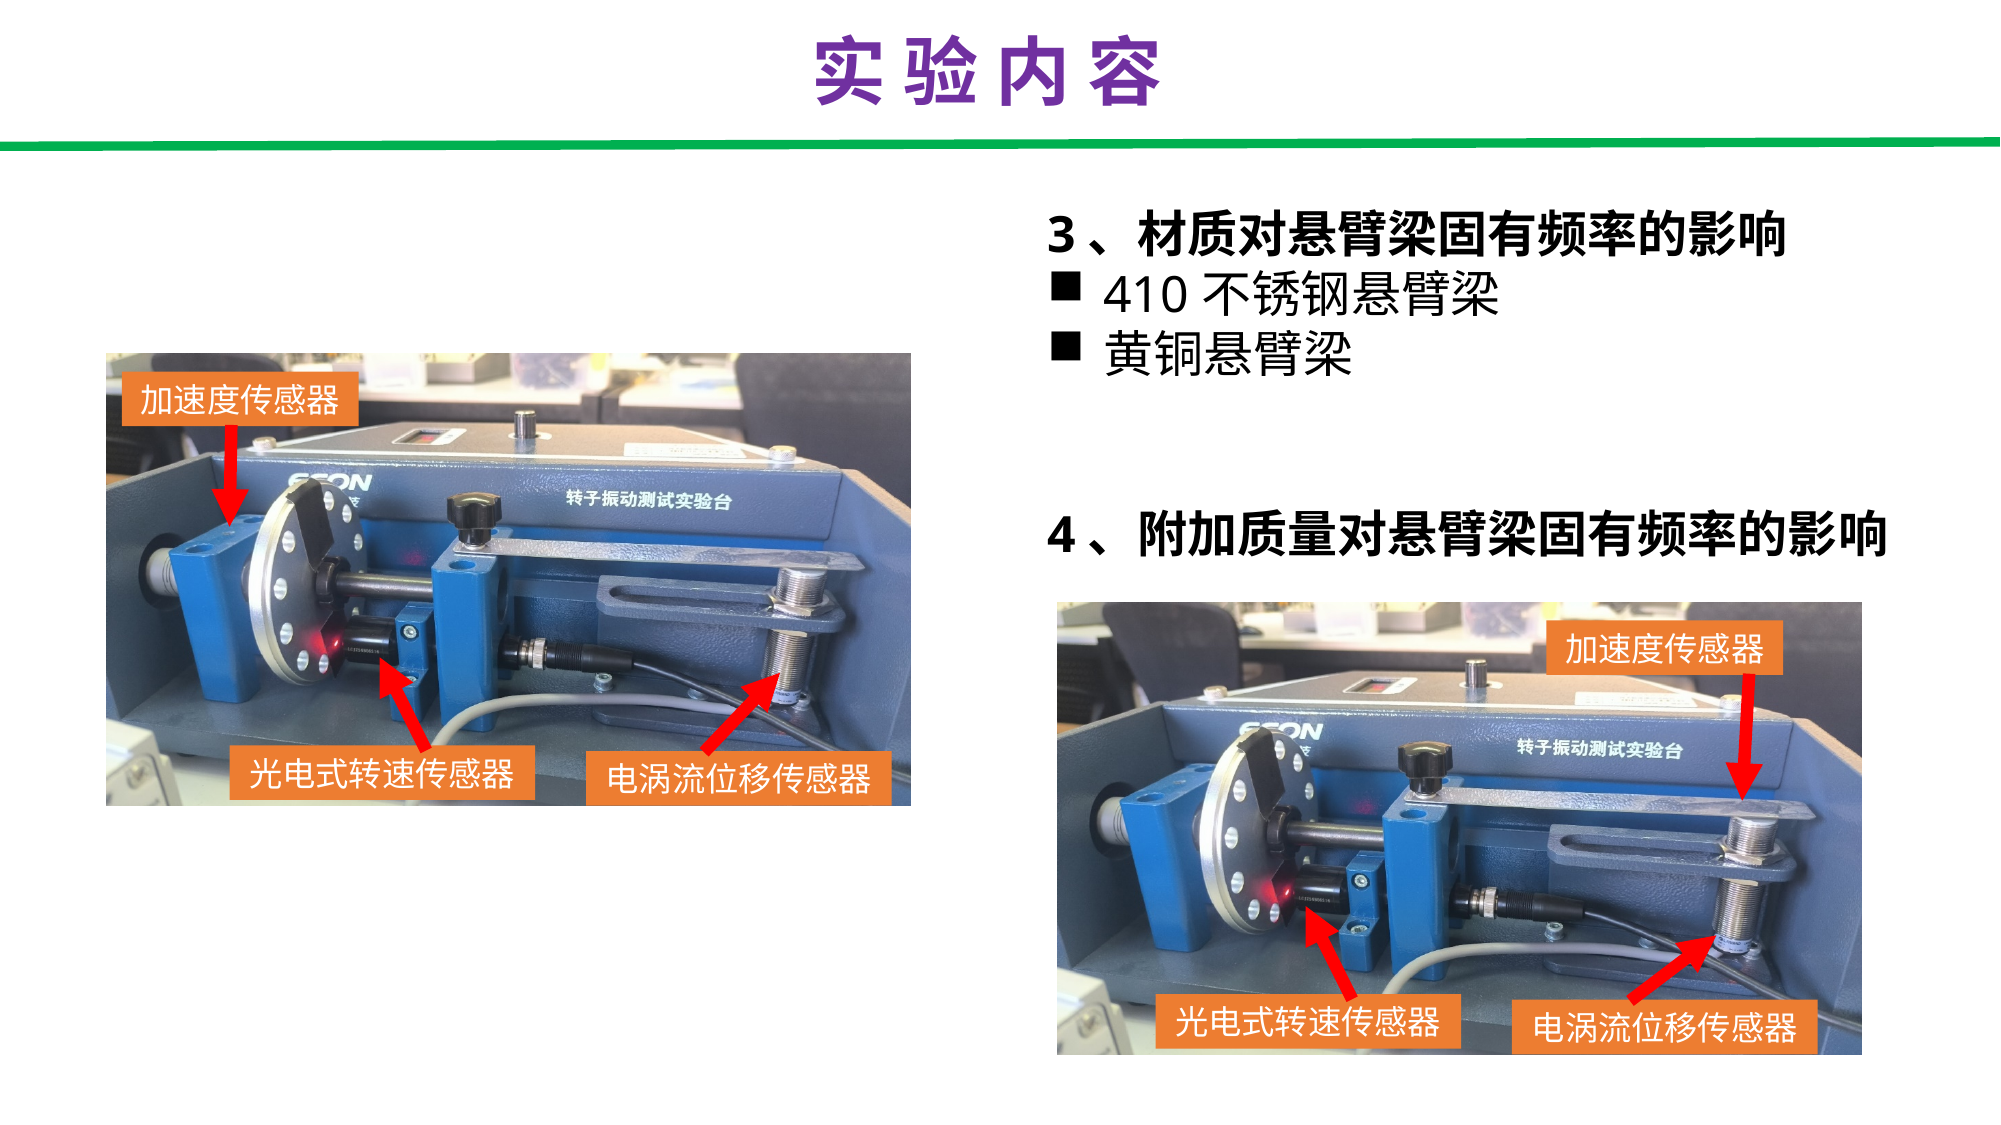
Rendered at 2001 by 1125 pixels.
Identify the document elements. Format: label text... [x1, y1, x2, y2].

text_box 实 验 内 容 [796, 17, 1204, 123]
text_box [1057, 602, 1862, 1055]
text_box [106, 353, 911, 806]
text_box 3、材质对悬臂梁固有频率的影响 410不锈钢悬臂梁 黄铜悬臂梁 4、附加质量对悬臂梁固有频率的影响 [1032, 194, 1942, 641]
